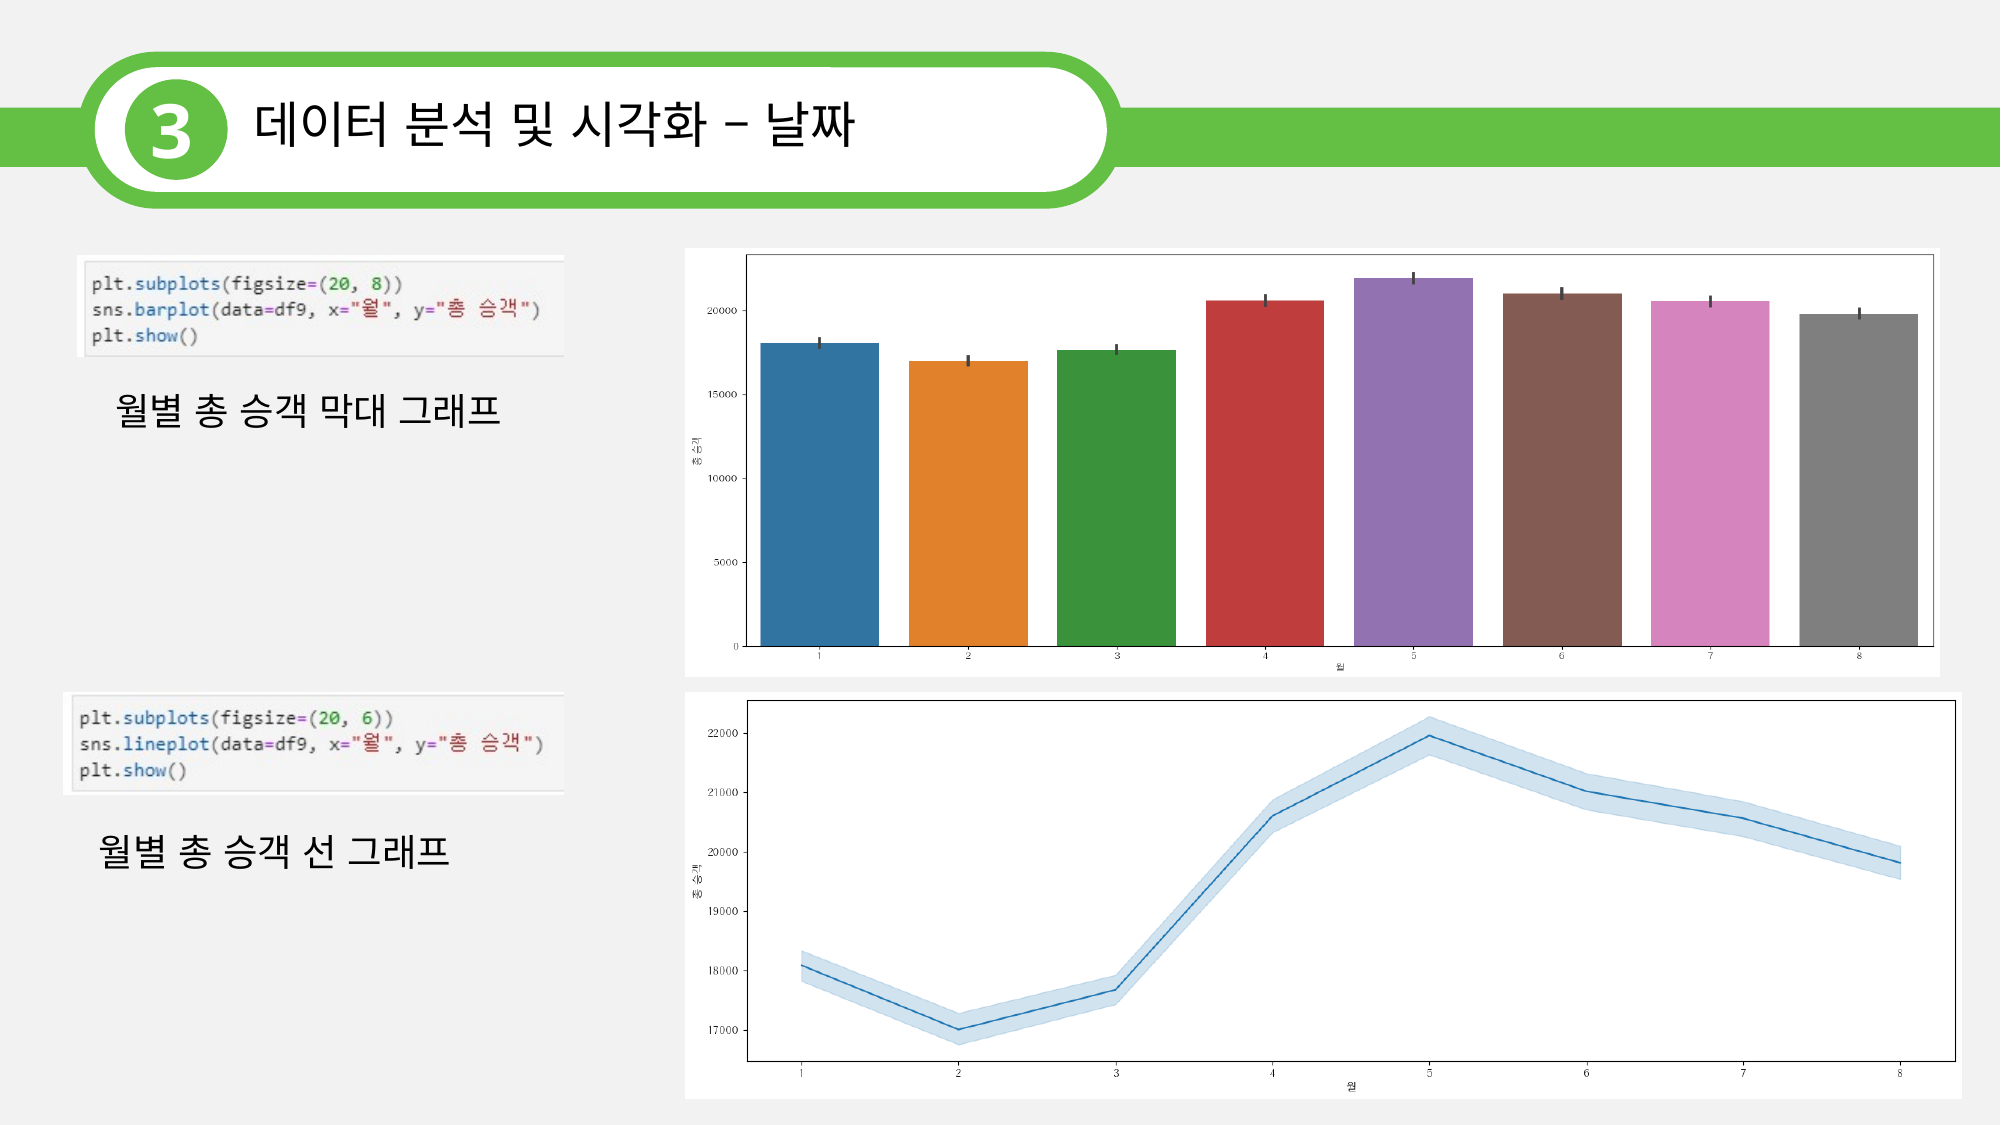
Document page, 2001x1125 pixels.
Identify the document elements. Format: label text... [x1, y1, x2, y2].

text_box [76, 50, 1126, 210]
text_box 3 [135, 76, 217, 182]
picture [77, 255, 564, 357]
text_box [217, 97, 229, 162]
text_box [123, 97, 135, 162]
picture [685, 248, 1940, 677]
text_box [0, 107, 85, 168]
text_box 월별 총 승객 막대 그래프 [100, 380, 518, 441]
picture [62, 692, 564, 795]
text_box [93, 66, 1108, 193]
text_box 데이터 분석 및 시각화 – 날짜 [238, 85, 1055, 161]
text_box 월별 총 승객 선 그래프 [84, 821, 467, 882]
text_box [1117, 107, 2000, 168]
picture [685, 692, 1962, 1099]
